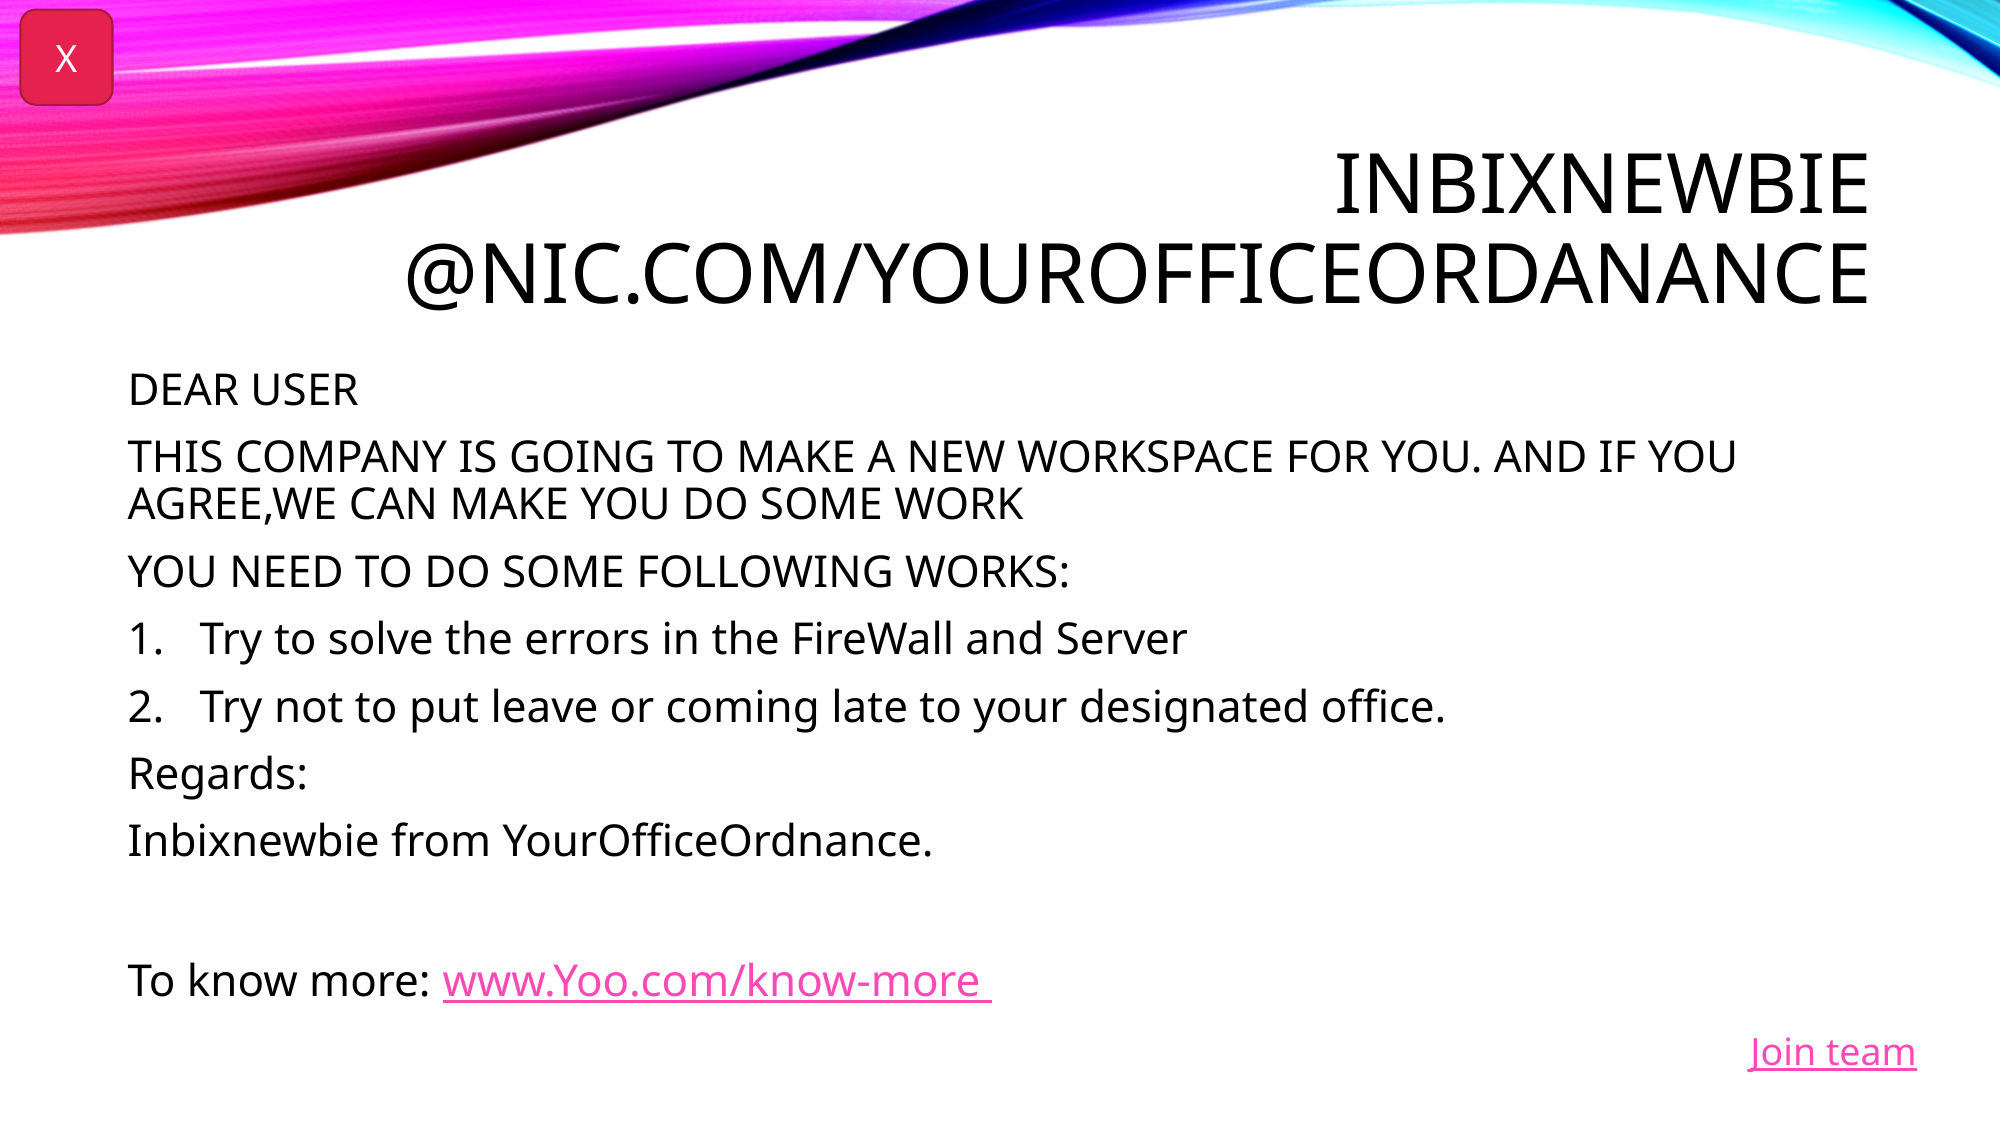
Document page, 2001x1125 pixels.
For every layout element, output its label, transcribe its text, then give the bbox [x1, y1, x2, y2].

picture [1890, 0, 2000, 75]
text_box X [19, 8, 114, 106]
title INBIXNEWBIe @nic.com/yourofficeordanance [112, 125, 1888, 338]
list DEAR USER THIS COMPANY IS GOING TO MAKE A NEW WORKSPACE FOR YOU. AND IF YOU AGREE,WE CAN MAKE YOU DO SOME WORK YOU NEED TO DO SOME FOLLOWING WORKS: Try to solve the errors in the FireWall and Server Try not to put leave or coming late to your designated office. Regards: Inbixnewbie from YourOfficeOrdnance. To know more: www.Yoo.com/know-more [112, 360, 1888, 1021]
picture [1910, 0, 2000, 45]
picture [0, 0, 2000, 237]
text_box Join team [1735, 1020, 1949, 1086]
